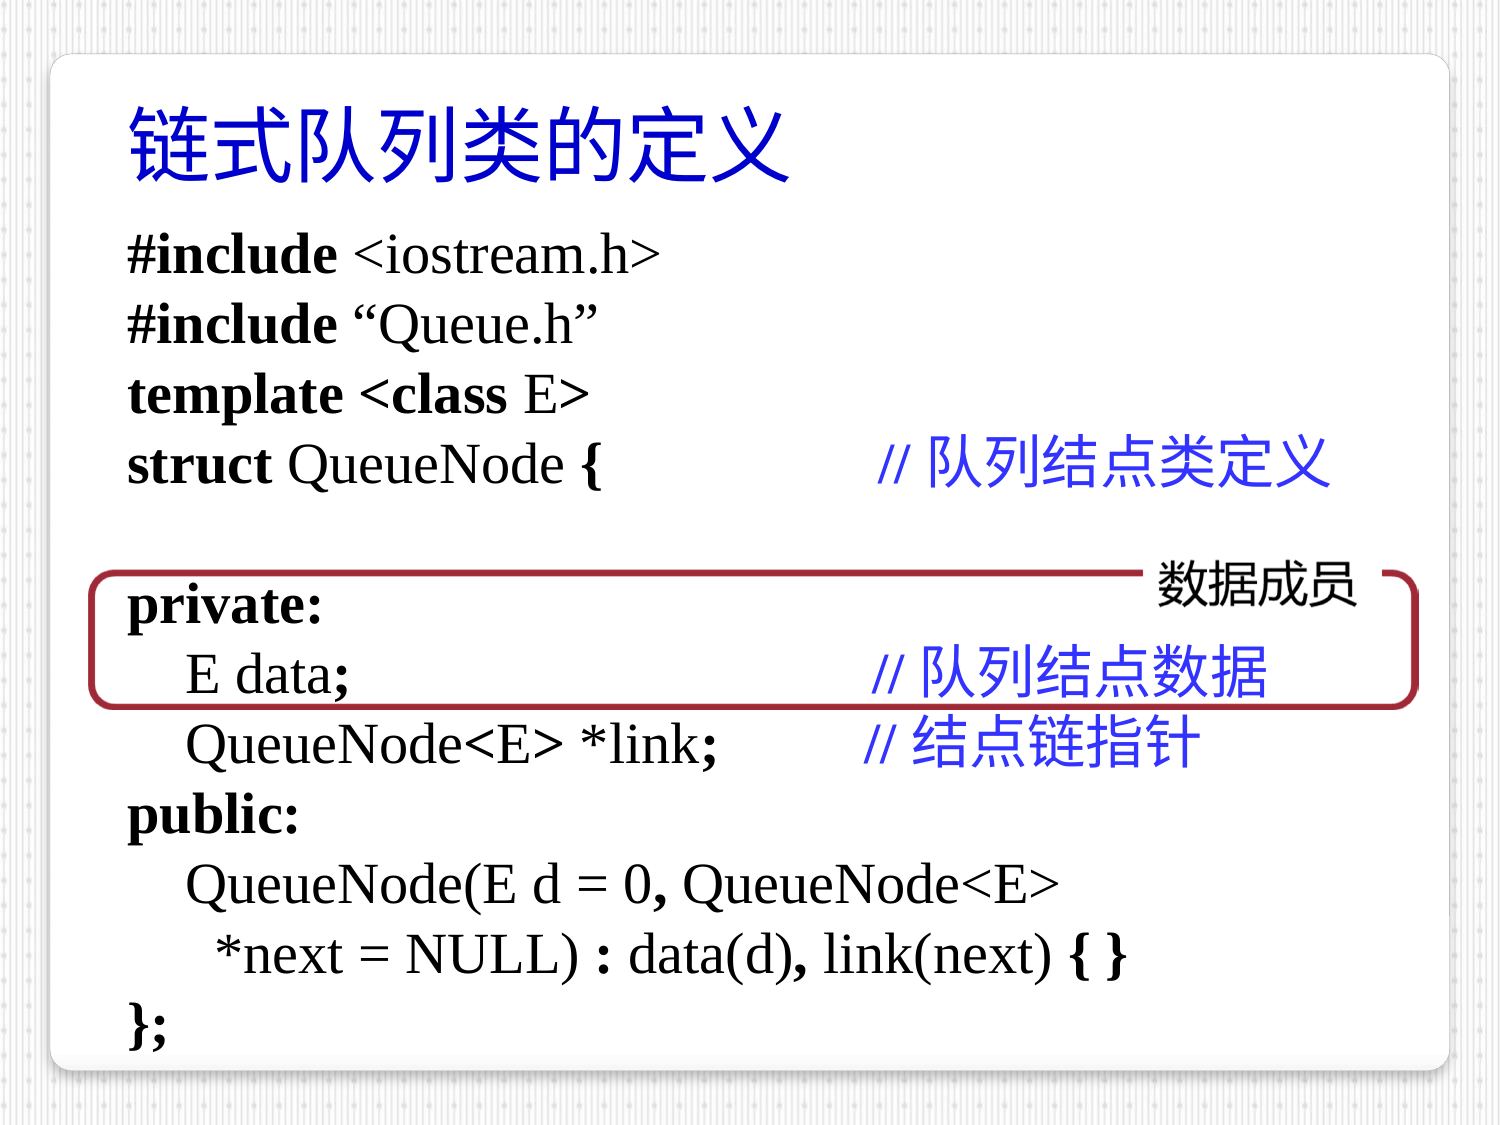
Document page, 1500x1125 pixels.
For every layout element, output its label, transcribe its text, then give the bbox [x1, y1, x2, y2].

title 链式队列类的定义 [112, 42, 863, 201]
text_box #include <iostream.h> #include “Queue.h” template <class E> struct QueueNode { //队列结点类定义 private: E data; //队列结点数据 QueueNode<E> *link; //结点链指针 public: QueueNode(E d = 0, QueueNode<E> *next = NULL) : data(d), link(next) { } }; [112, 207, 1463, 1063]
picture [0, 0, 1500, 1125]
